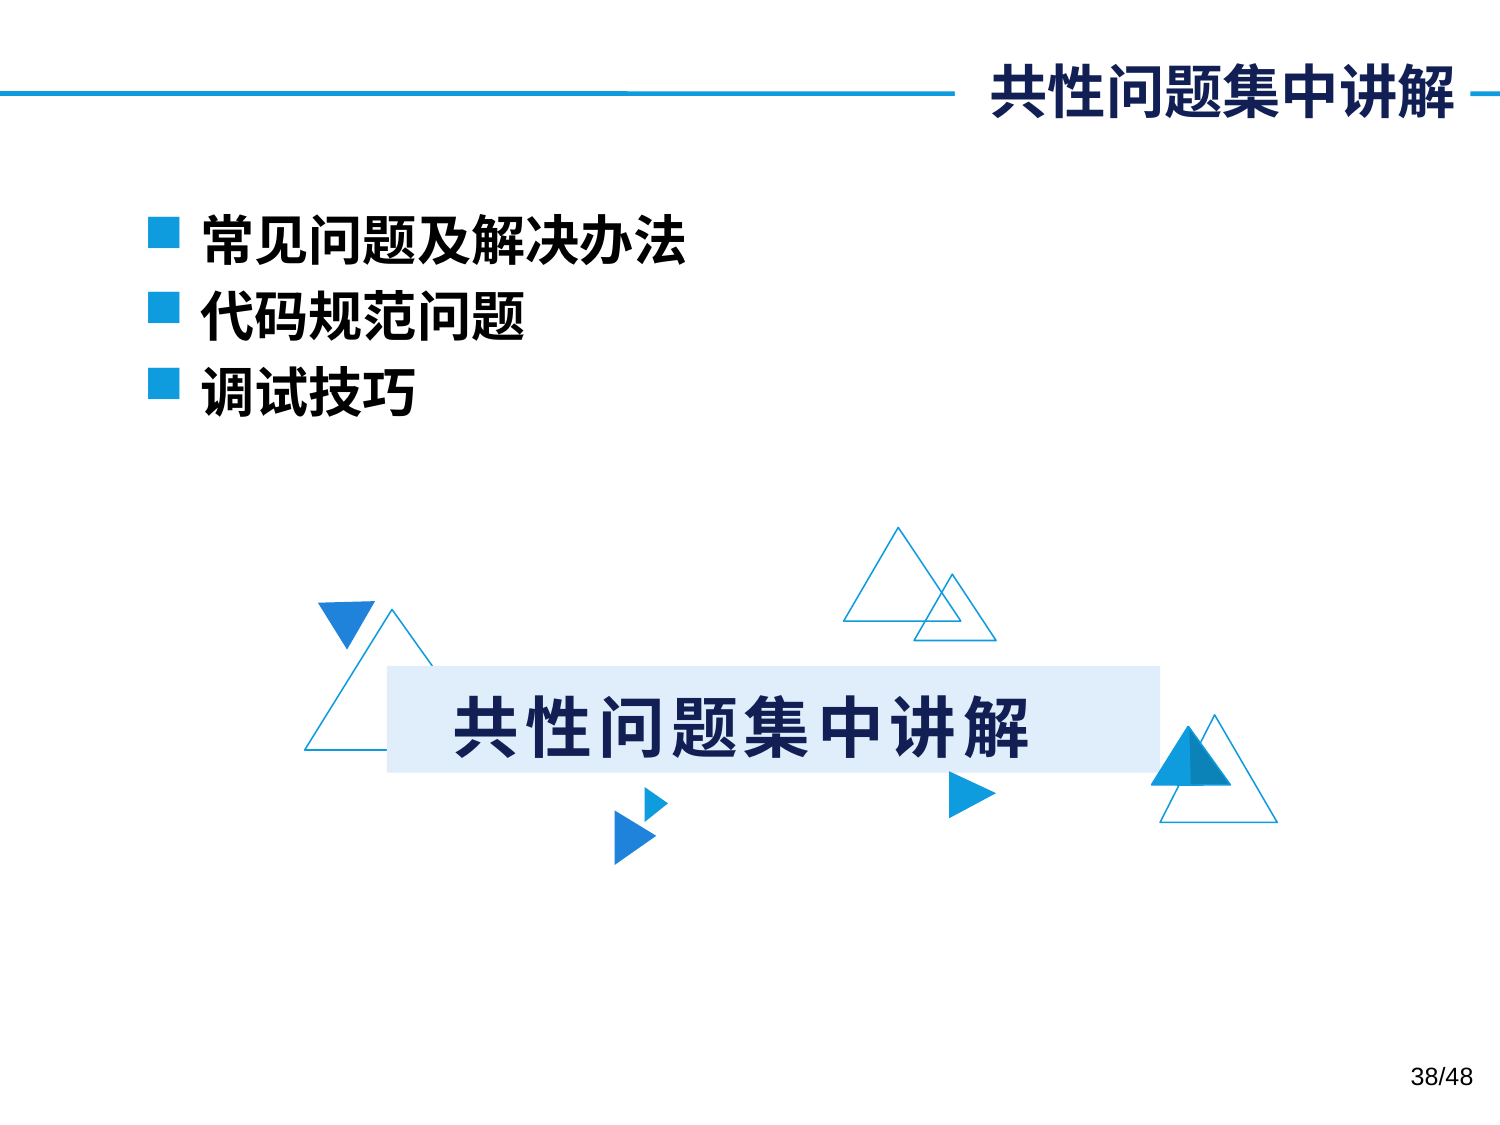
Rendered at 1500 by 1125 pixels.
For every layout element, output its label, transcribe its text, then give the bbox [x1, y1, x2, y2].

list 常见问题及解决办法 代码规范问题 调试技巧 [128, 199, 1383, 1043]
title 共性问题集中讲解 [954, 46, 1471, 133]
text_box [304, 527, 1278, 866]
slide_number 38/48 [1138, 1053, 1489, 1114]
